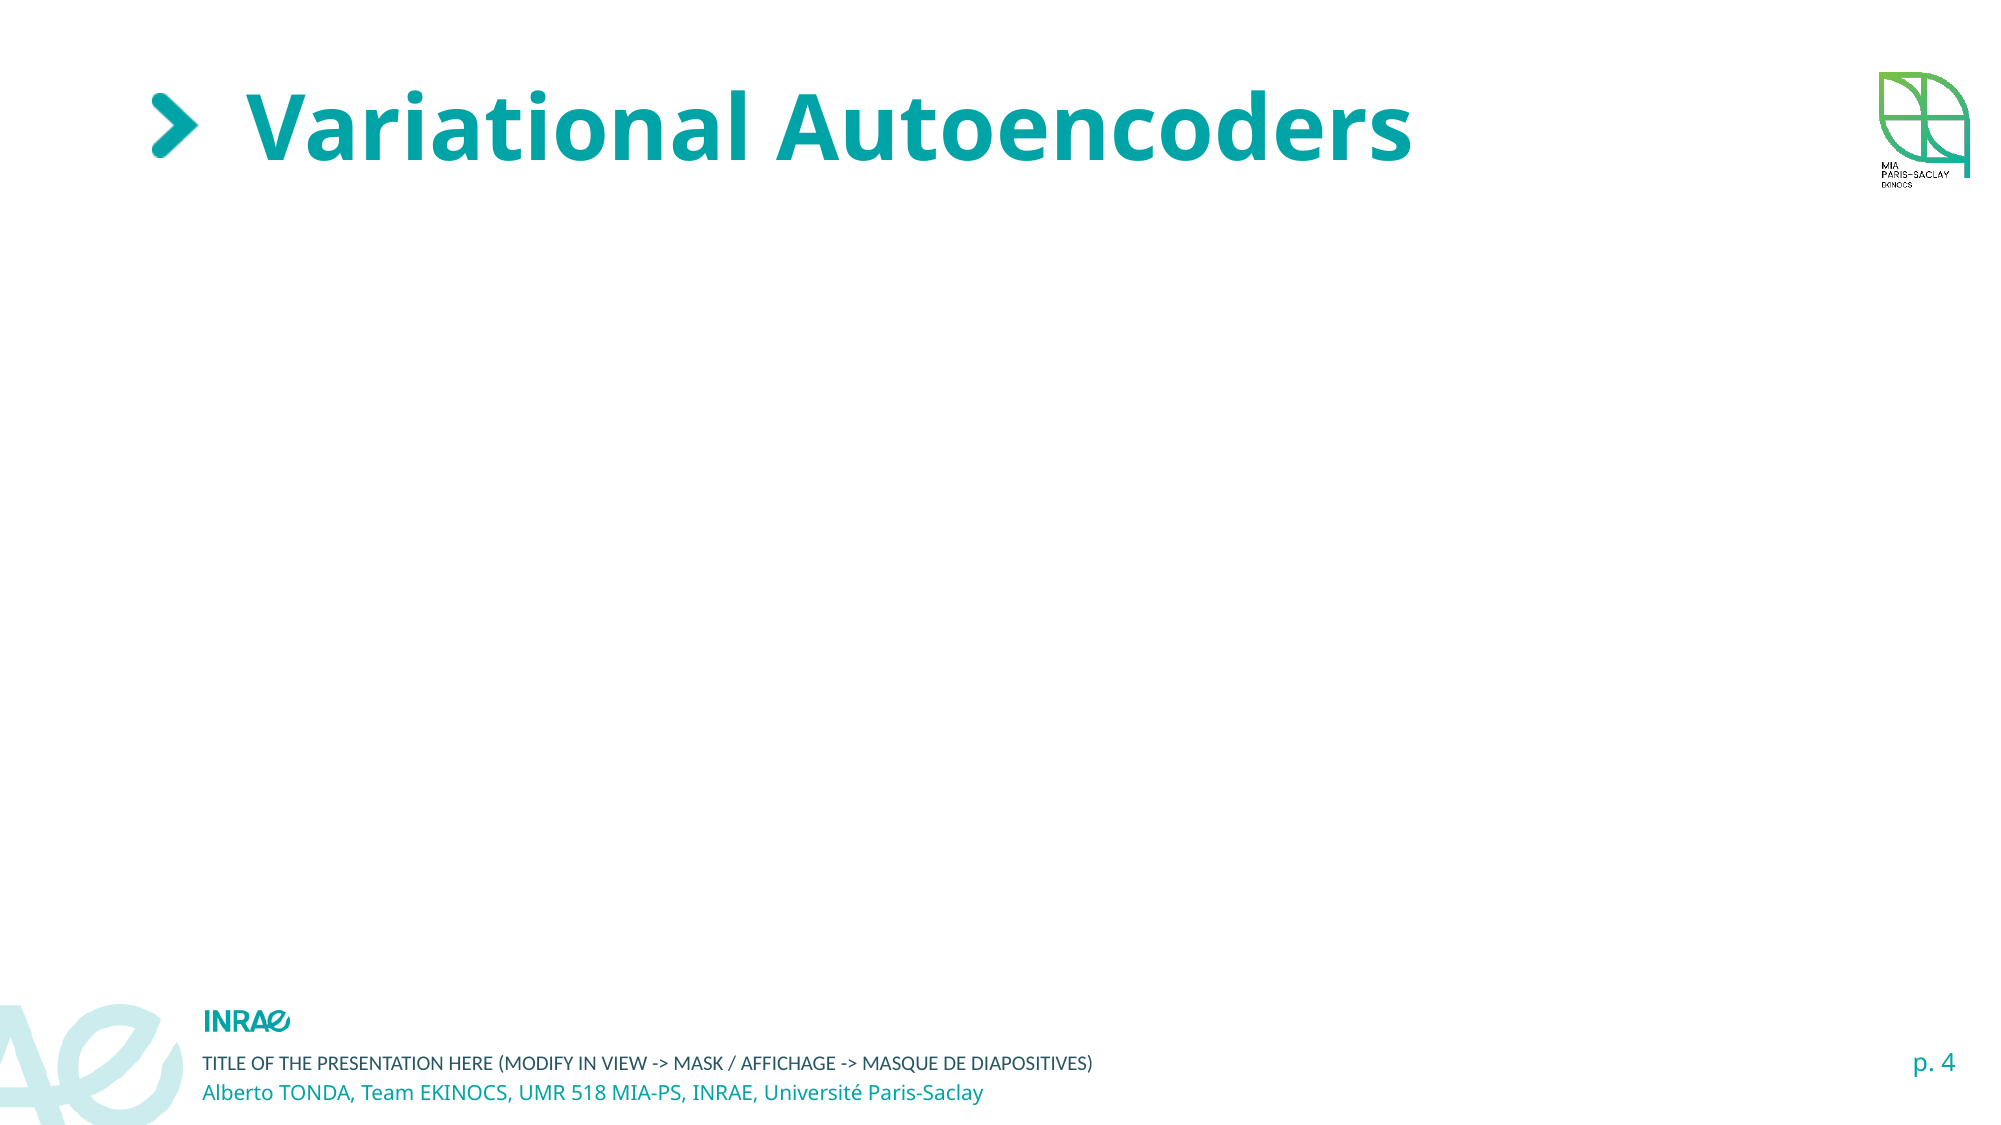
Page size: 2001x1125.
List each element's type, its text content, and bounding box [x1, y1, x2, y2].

picture [1862, 54, 1986, 205]
picture [152, 93, 200, 158]
title Variational Autoencoders [137, 59, 1863, 203]
picture [0, 996, 329, 1125]
